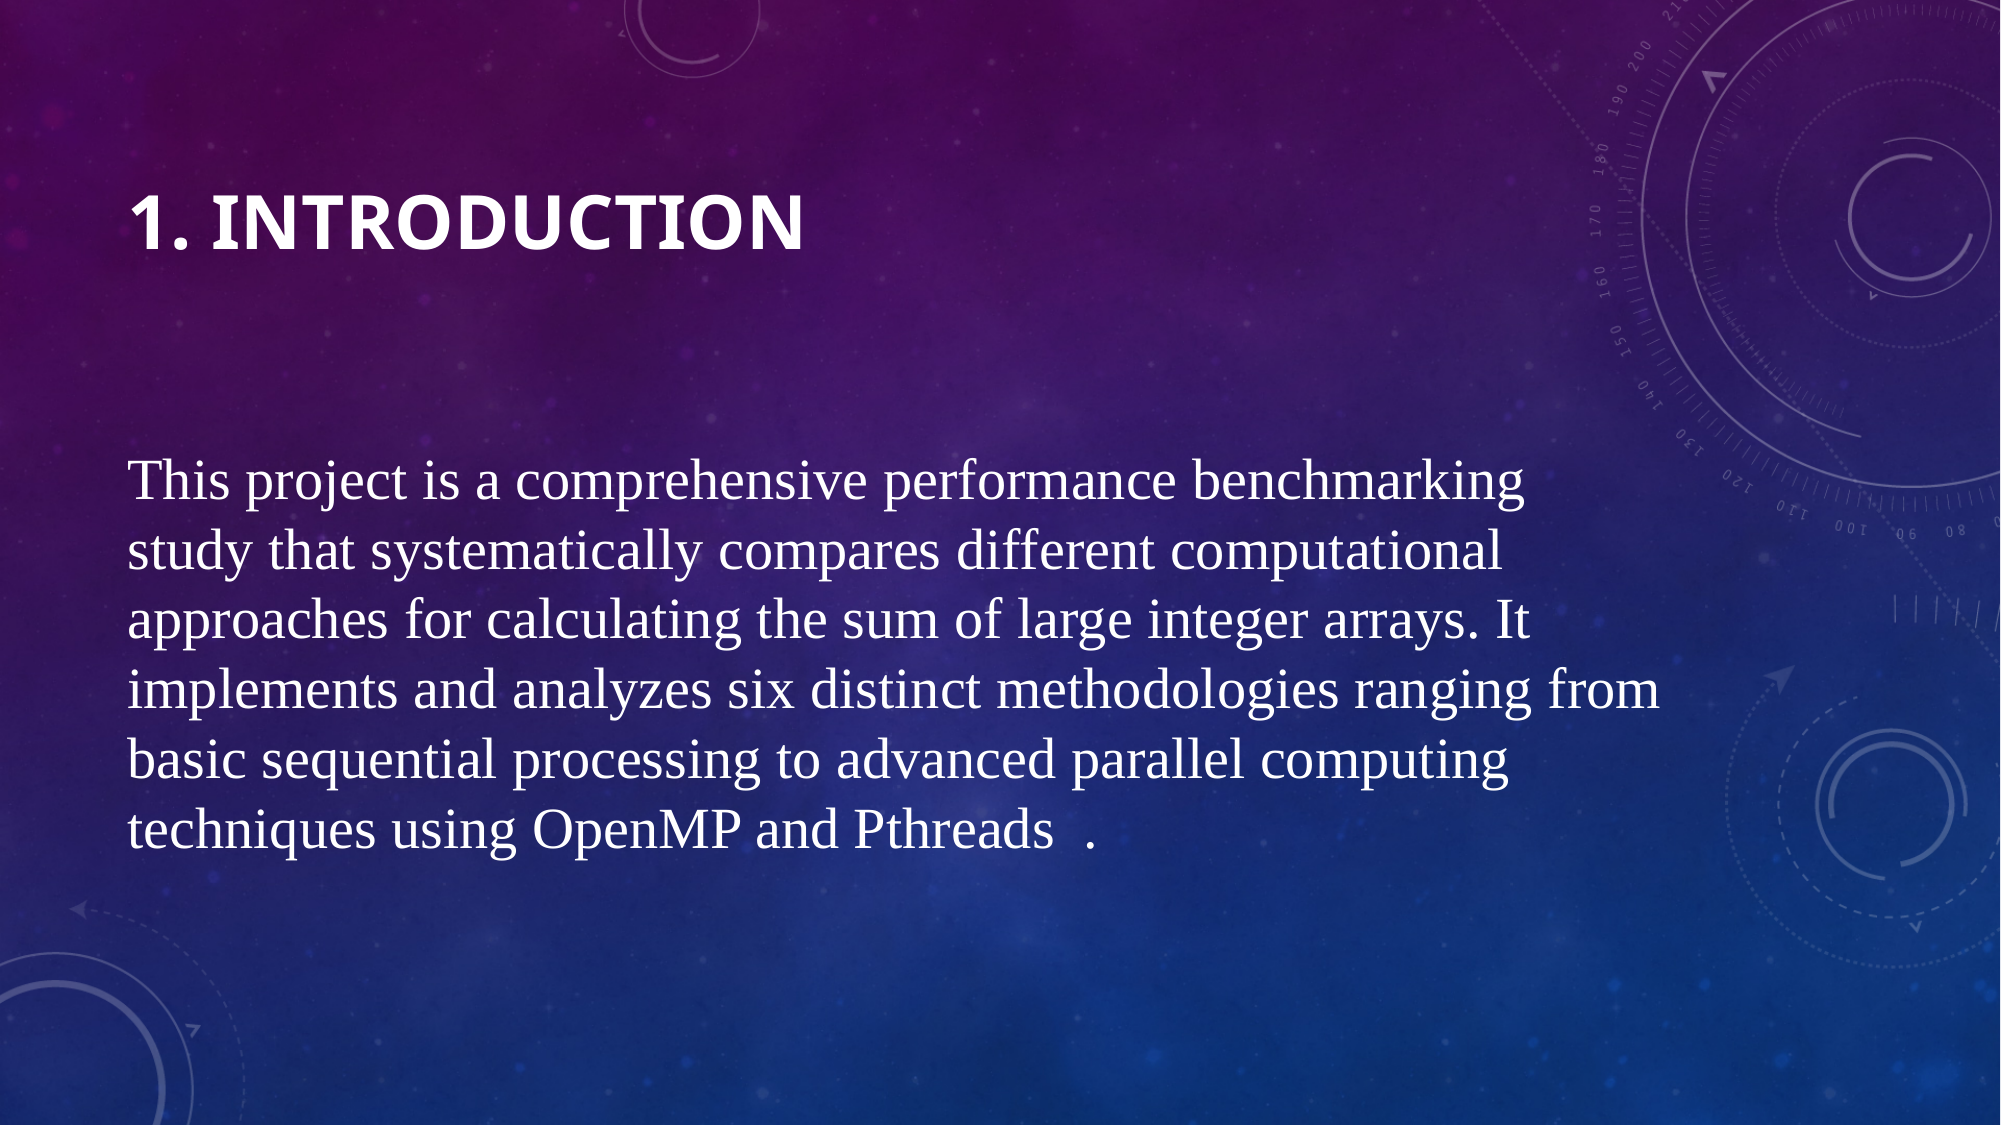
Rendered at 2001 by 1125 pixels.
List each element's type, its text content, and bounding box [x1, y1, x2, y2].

list This project is a comprehensive performance benchmarking study that systematically compares different computational approaches for calculating the sum of large integer arrays. It implements and analyzes six distinct methodologies ranging from basic sequential processing to advanced parallel computing techniques using OpenMP and Pthreads . [112, 351, 1775, 950]
title 1. Introduction [112, 99, 1775, 339]
picture [0, 0, 2001, 1125]
